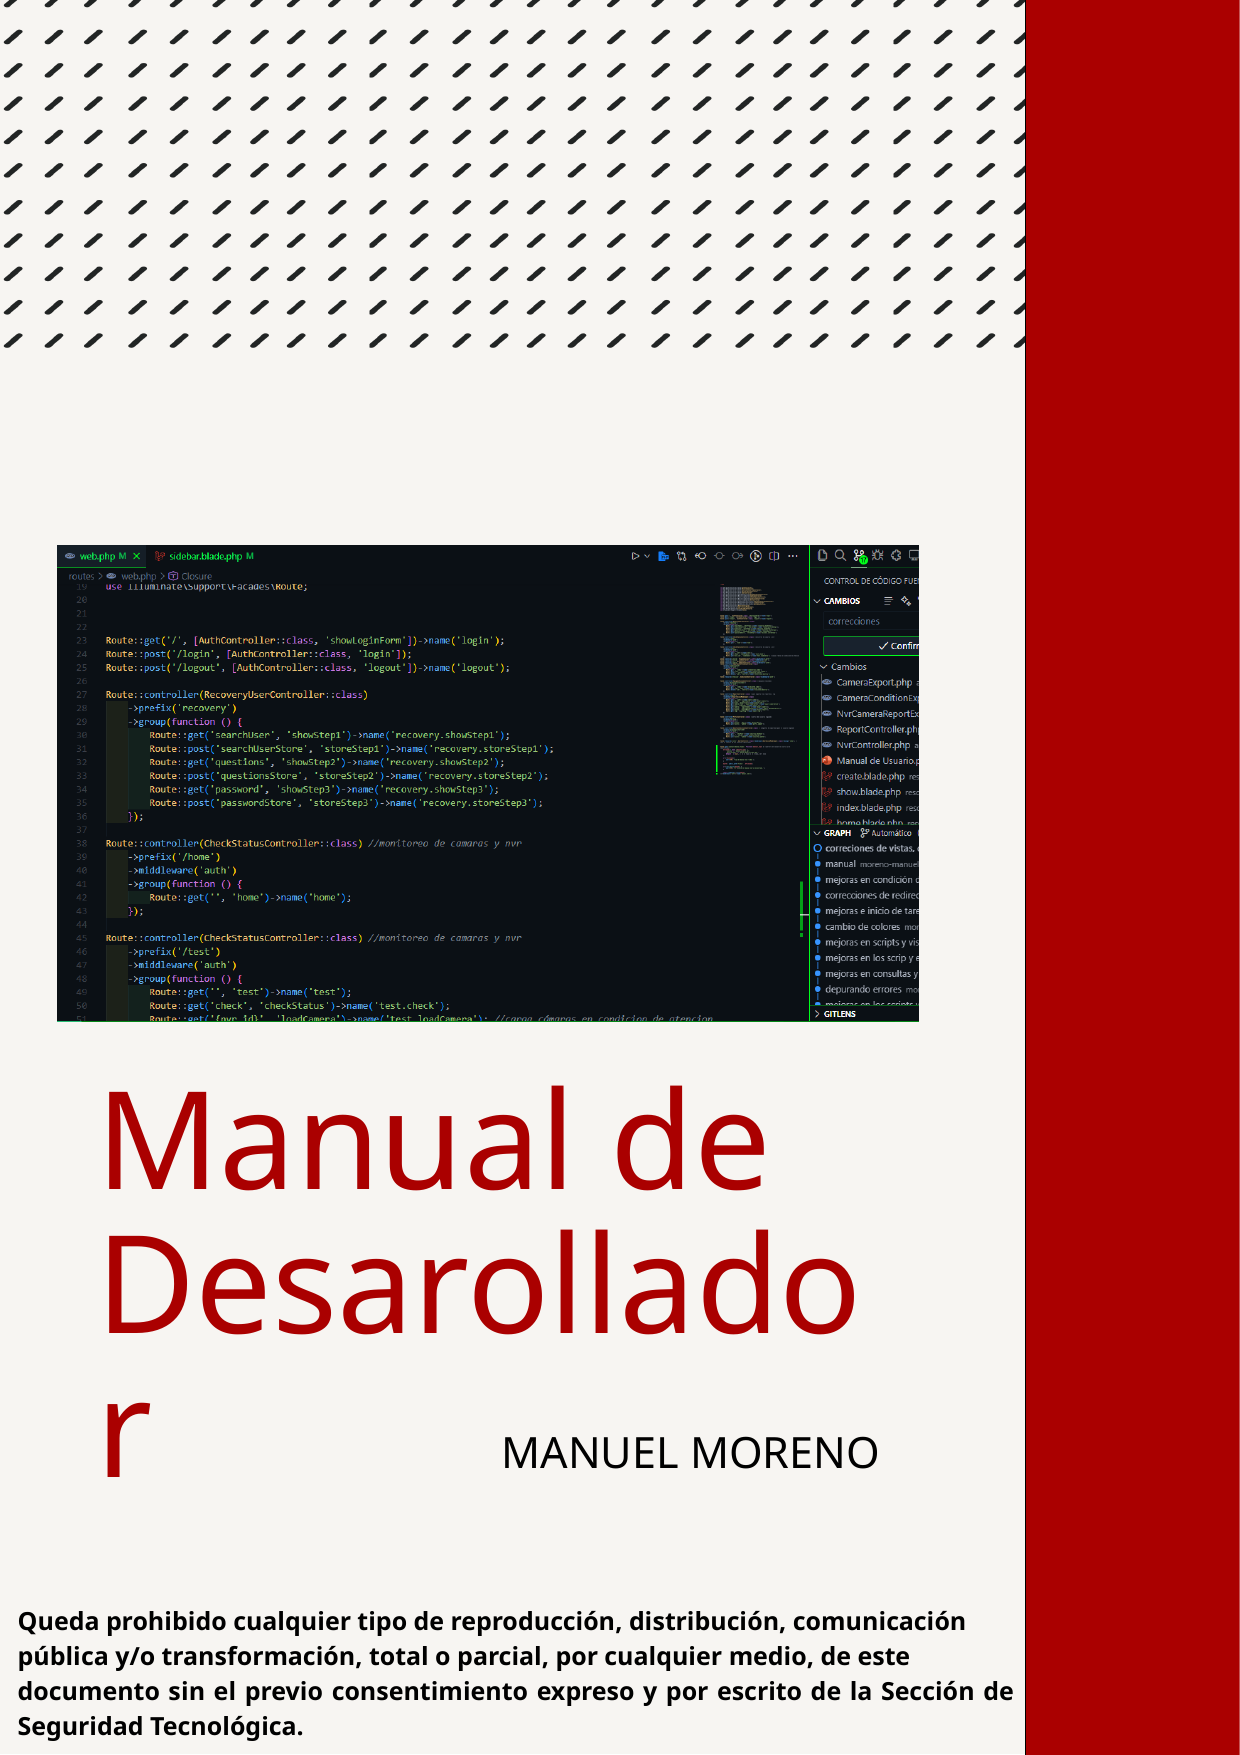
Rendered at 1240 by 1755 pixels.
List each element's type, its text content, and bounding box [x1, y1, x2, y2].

picture [56, 545, 919, 1022]
text_box Queda prohibido cualquier tipo de reproducción, distribución, comunicación pública y/o transformación, total o parcial, por cualquier medio, de este documento sin el previo consentimiento expreso y por escrito de la Sección de Seguridad Tecnológica. [17, 1600, 1016, 1741]
text_box [369, 0, 870, 348]
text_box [1025, 0, 1240, 1755]
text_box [96, 1071, 880, 1472]
text_box [0, 0, 347, 348]
text_box [893, 0, 1019, 348]
